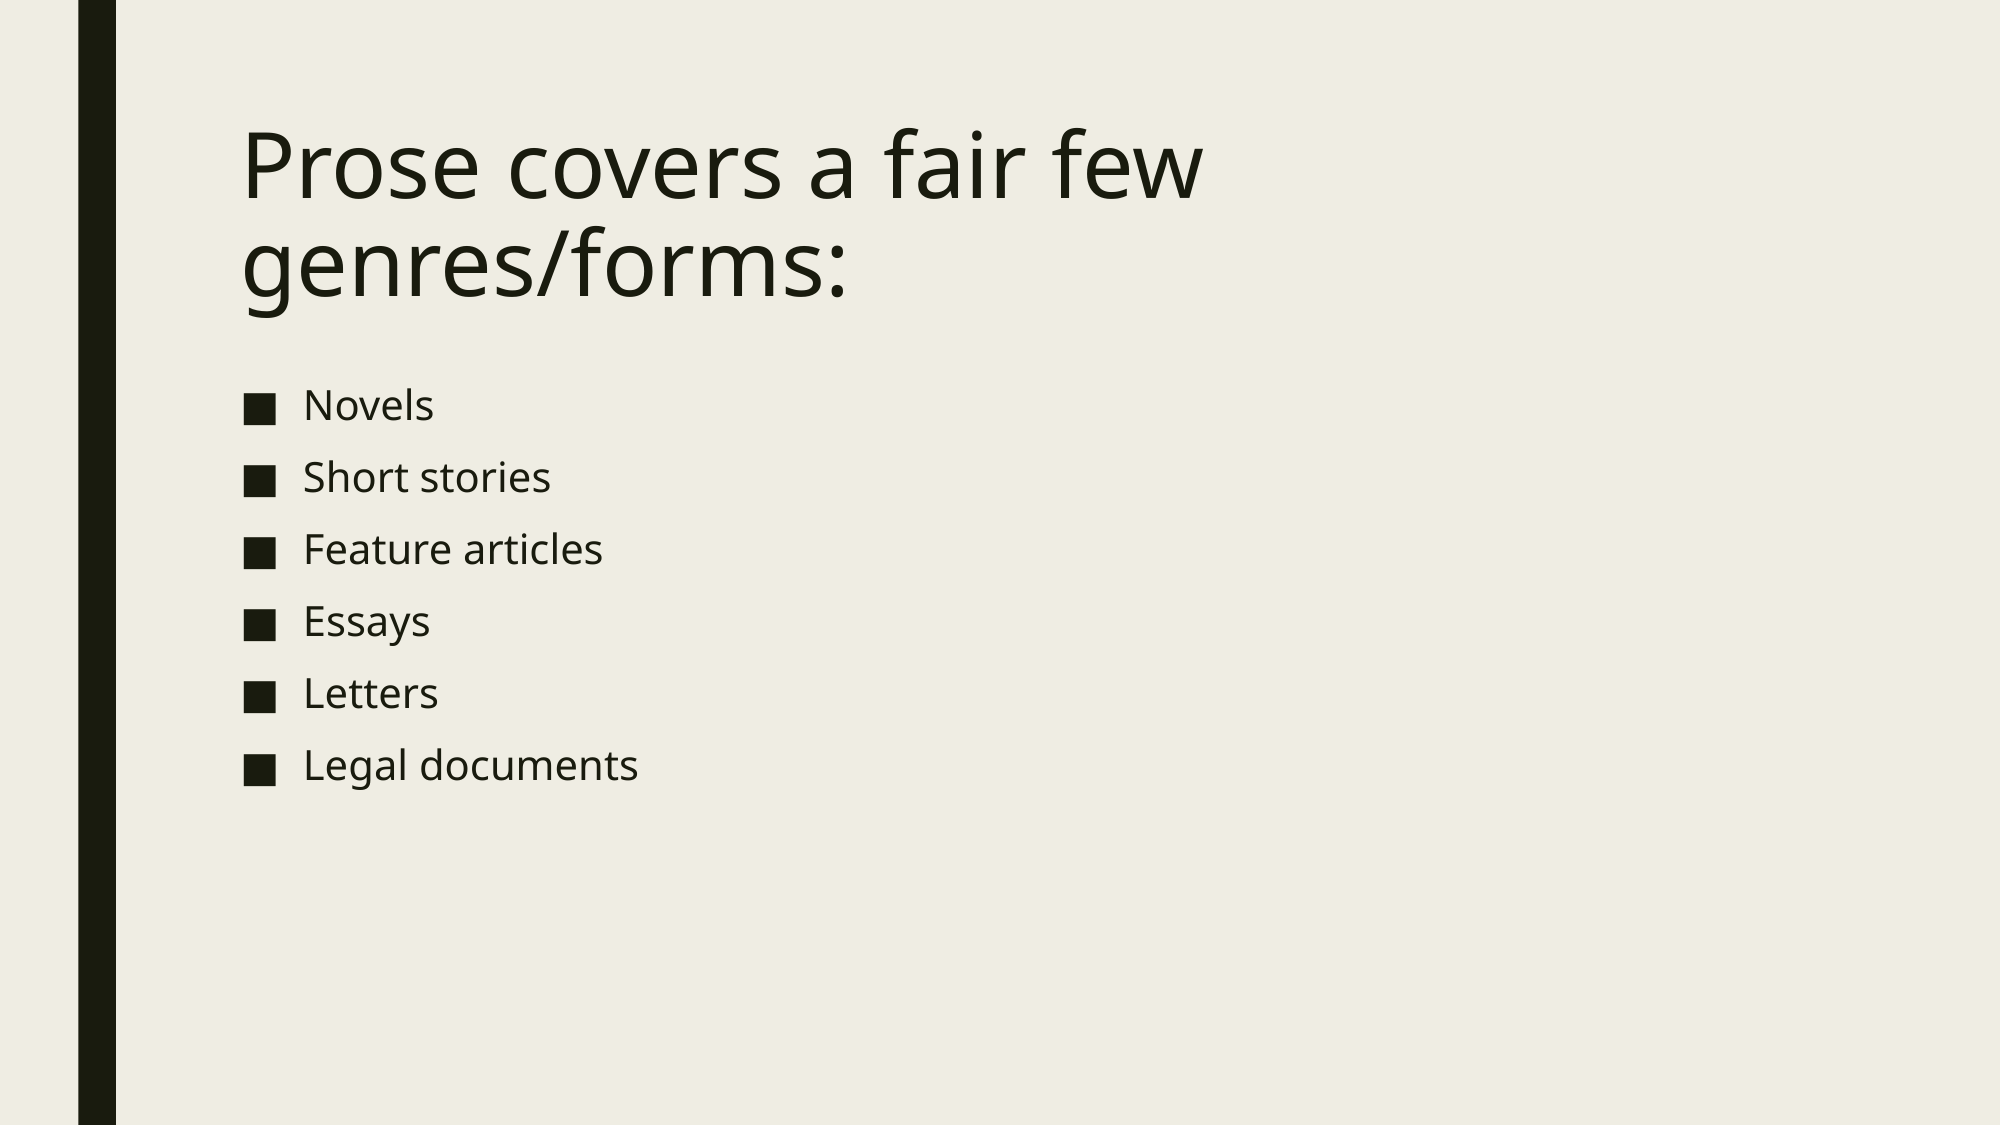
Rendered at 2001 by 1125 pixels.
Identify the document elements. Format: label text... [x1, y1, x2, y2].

title Prose covers a fair few genres/forms: [225, 112, 1800, 357]
list Novels Short stories Feature articles Essays Letters Legal documents [225, 375, 1800, 963]
